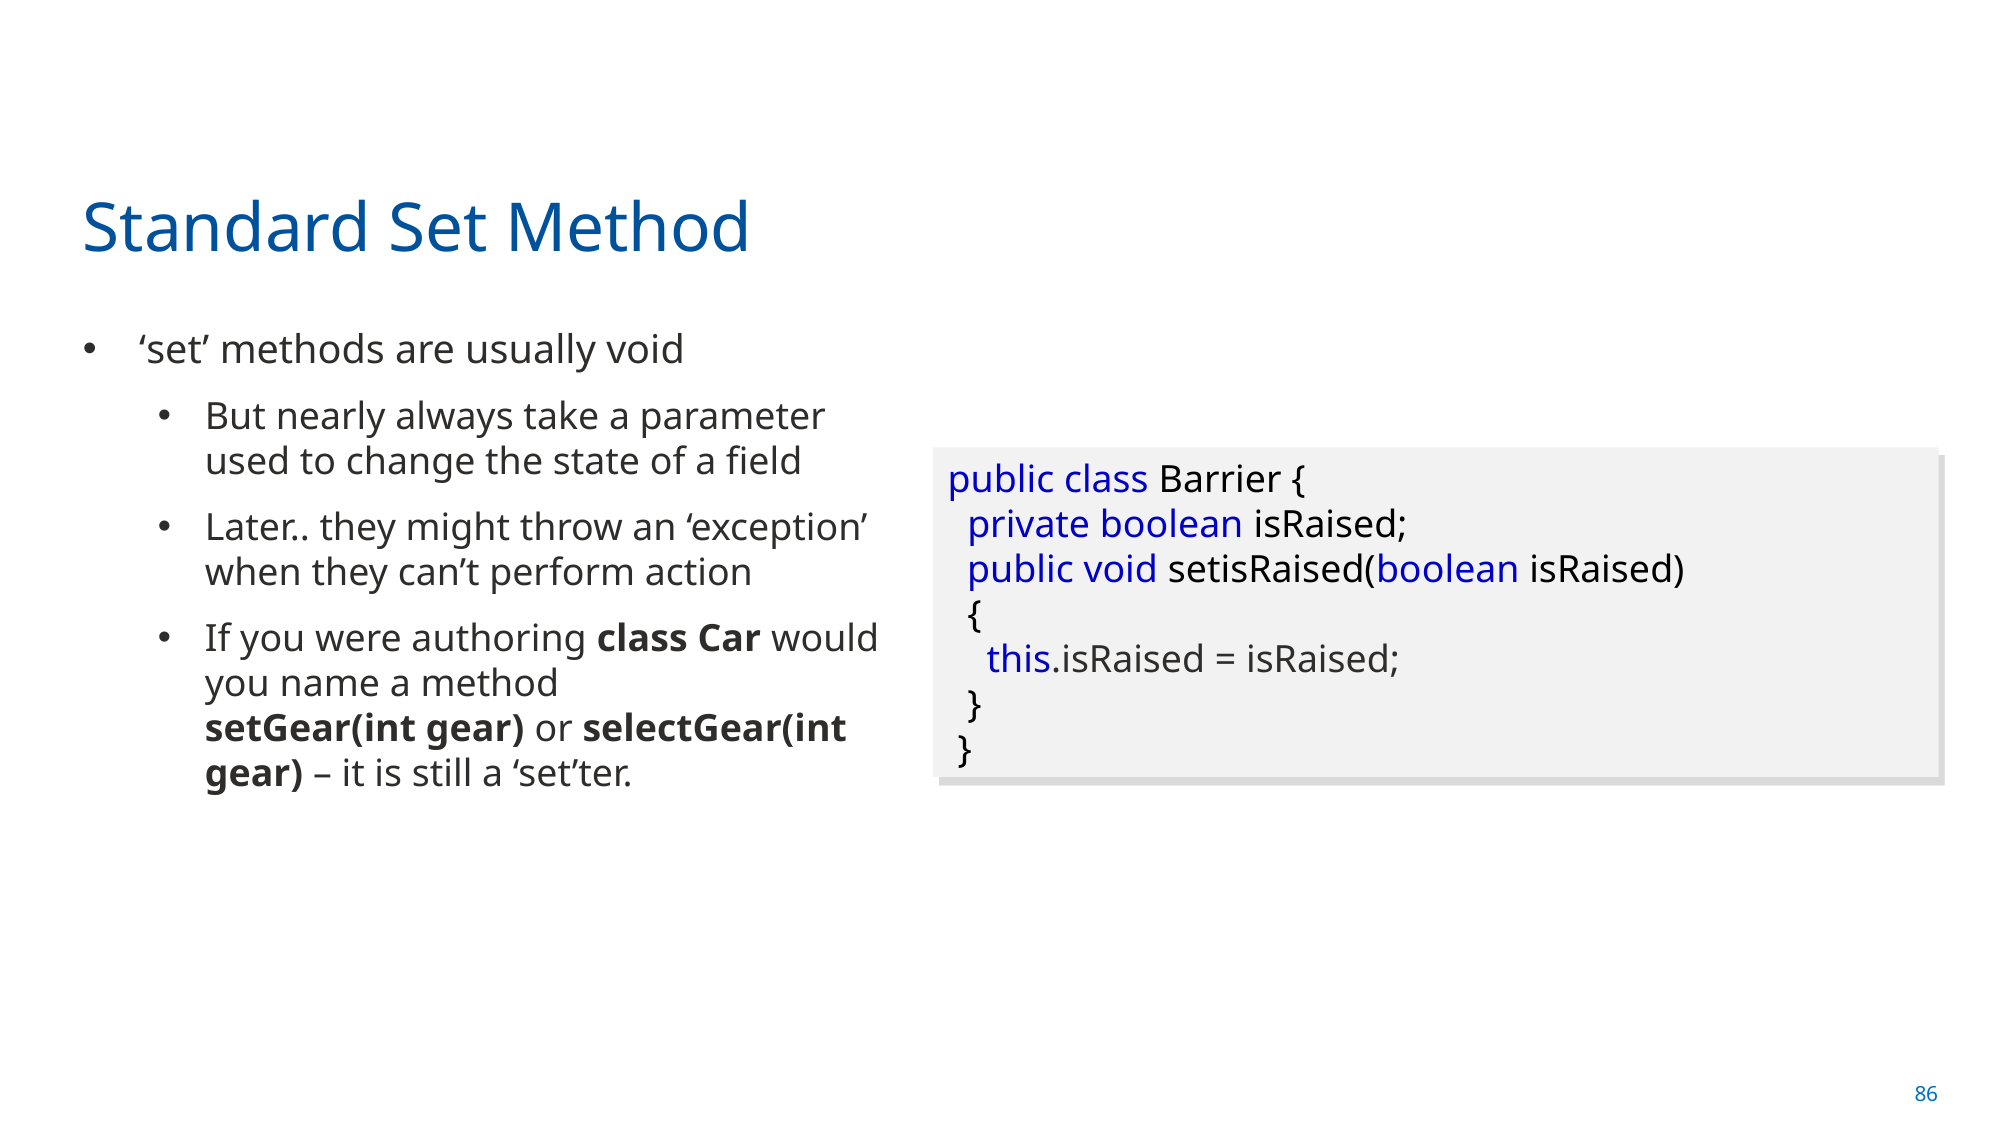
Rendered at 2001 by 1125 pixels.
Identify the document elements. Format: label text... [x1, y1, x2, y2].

text_box public class Barrier { private boolean isRaised; public void setisRaised(boolean isRaised) { this.isRaised = isRaised; } } [932, 447, 1939, 777]
title Standard Set Method [67, 170, 1565, 273]
list ‘set’ methods are usually void But nearly always take a parameter used to change the state of a field Later.. they might throw an ‘exception’ when they can’t perform action If you were authoring class Car would you name a method setGear(int gear) or selectGear(int gear) – it is still a ‘set’ter. [67, 316, 933, 856]
